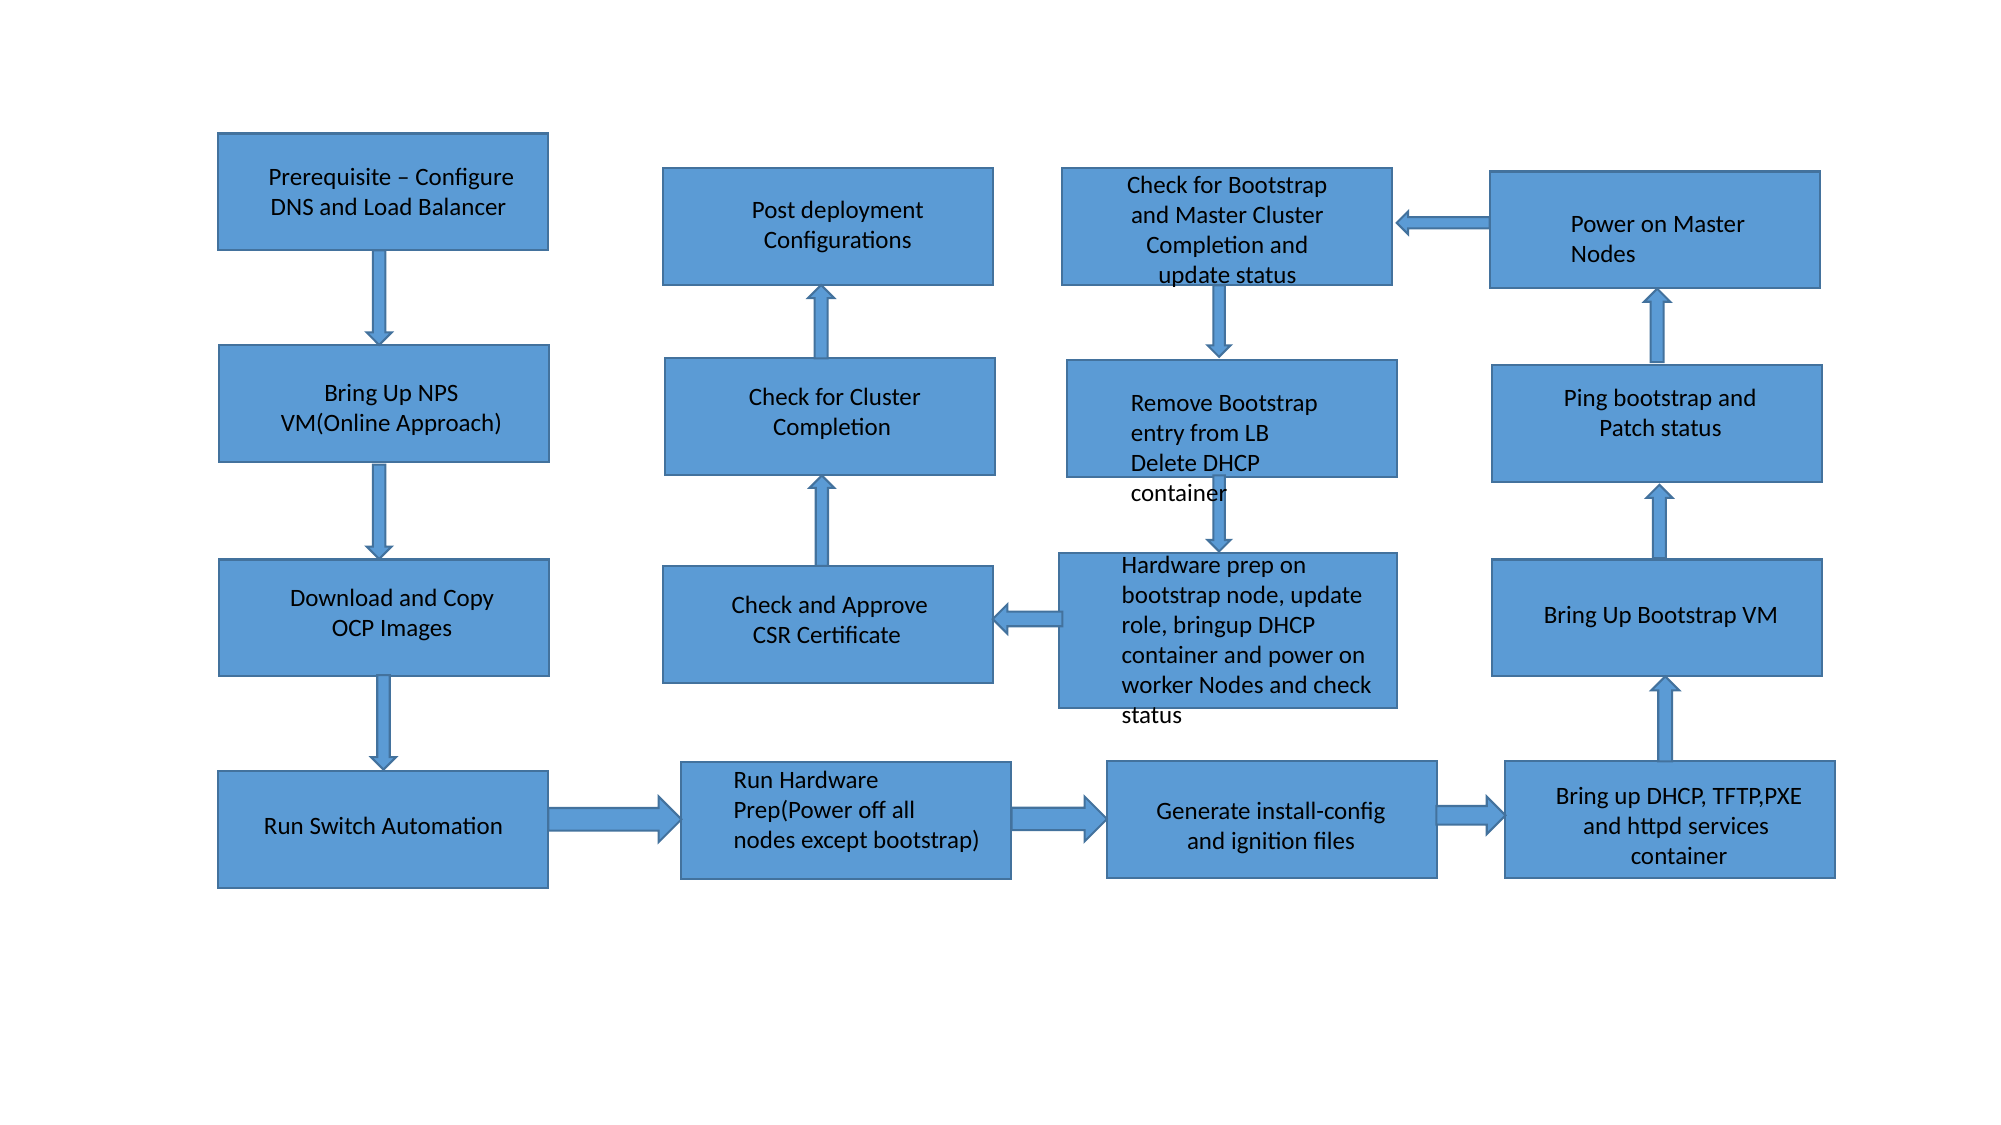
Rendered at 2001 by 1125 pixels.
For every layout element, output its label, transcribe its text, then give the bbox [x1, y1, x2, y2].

text_box [1393, 552, 1398, 709]
text_box Hardware prep on bootstrap node, update role, bringup DHCP container and power on worker Nodes and check status [1106, 541, 1393, 736]
text_box [662, 167, 994, 286]
text_box [217, 770, 549, 889]
text_box [1061, 167, 1102, 286]
text_box [1010, 794, 1109, 844]
text_box [680, 761, 718, 880]
text_box Prerequisite – Configure DNS and Load Balancer [253, 152, 530, 228]
text_box [662, 565, 994, 684]
text_box Remove Bootstrap entry from LB Delete DHCP container [1116, 378, 1366, 514]
text_box Download and Copy OCP Images [254, 573, 531, 649]
text_box [1353, 167, 1393, 286]
text_box Check for Cluster Completion [712, 372, 958, 448]
text_box Check and Approve CSR Certificate [705, 581, 955, 656]
text_box [1066, 359, 1398, 478]
text_box [364, 463, 395, 561]
text_box [218, 344, 550, 463]
text_box [995, 761, 1012, 880]
text_box [1058, 552, 1106, 709]
text_box [1395, 208, 1491, 237]
text_box Bring Up Bootstrap VM [1529, 590, 1806, 636]
text_box [218, 558, 550, 677]
text_box [1106, 760, 1438, 879]
text_box Ping bootstrap and Patch status [1522, 373, 1799, 479]
text_box Bring Up NPS VM(Online Approach) [253, 368, 530, 444]
text_box [364, 249, 395, 347]
text_box [1641, 287, 1673, 364]
text_box [547, 794, 683, 845]
text_box [664, 357, 996, 476]
text_box [805, 283, 837, 360]
text_box [1489, 170, 1821, 289]
text_box [1491, 364, 1823, 483]
text_box [1435, 794, 1507, 837]
text_box [1491, 558, 1823, 677]
text_box Run Hardware Prep(Power off all nodes except bootstrap) [718, 756, 995, 891]
text_box [1205, 514, 1234, 541]
text_box [991, 601, 1064, 637]
text_box [1643, 483, 1675, 560]
text_box Generate install-config and ignition files [1133, 787, 1410, 863]
text_box Bring up DHCP, TFTP,PXE and httpd services container [1540, 772, 1818, 877]
text_box [1504, 760, 1836, 879]
text_box [368, 674, 399, 772]
text_box [217, 132, 549, 251]
text_box Power on Master Nodes [1556, 200, 1806, 275]
text_box [1205, 296, 1234, 359]
text_box Post deployment Configurations [715, 186, 961, 262]
text_box Run Switch Automation [249, 802, 526, 848]
text_box [807, 474, 837, 567]
text_box [1648, 674, 1682, 763]
text_box Check for Bootstrap and Master Cluster Completion and update status [1102, 161, 1353, 296]
